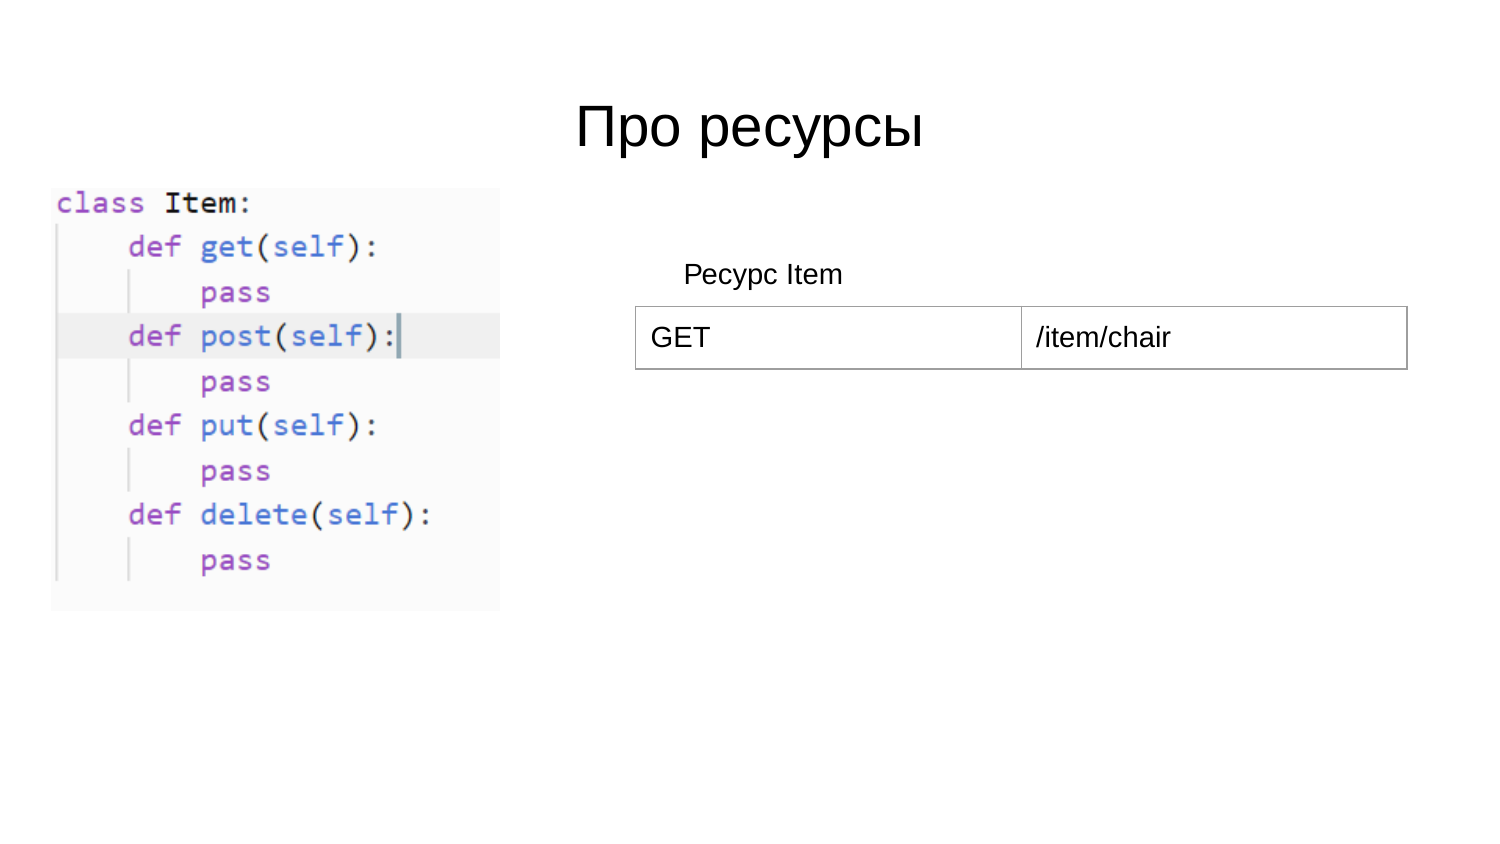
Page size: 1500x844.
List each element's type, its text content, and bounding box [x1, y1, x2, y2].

picture [50, 188, 500, 612]
table_header GET [636, 307, 1021, 368]
table_header /item/chair [1022, 307, 1406, 368]
text_box Ресурс Item [668, 240, 1196, 294]
title Про ресурсы [51, 72, 1449, 167]
